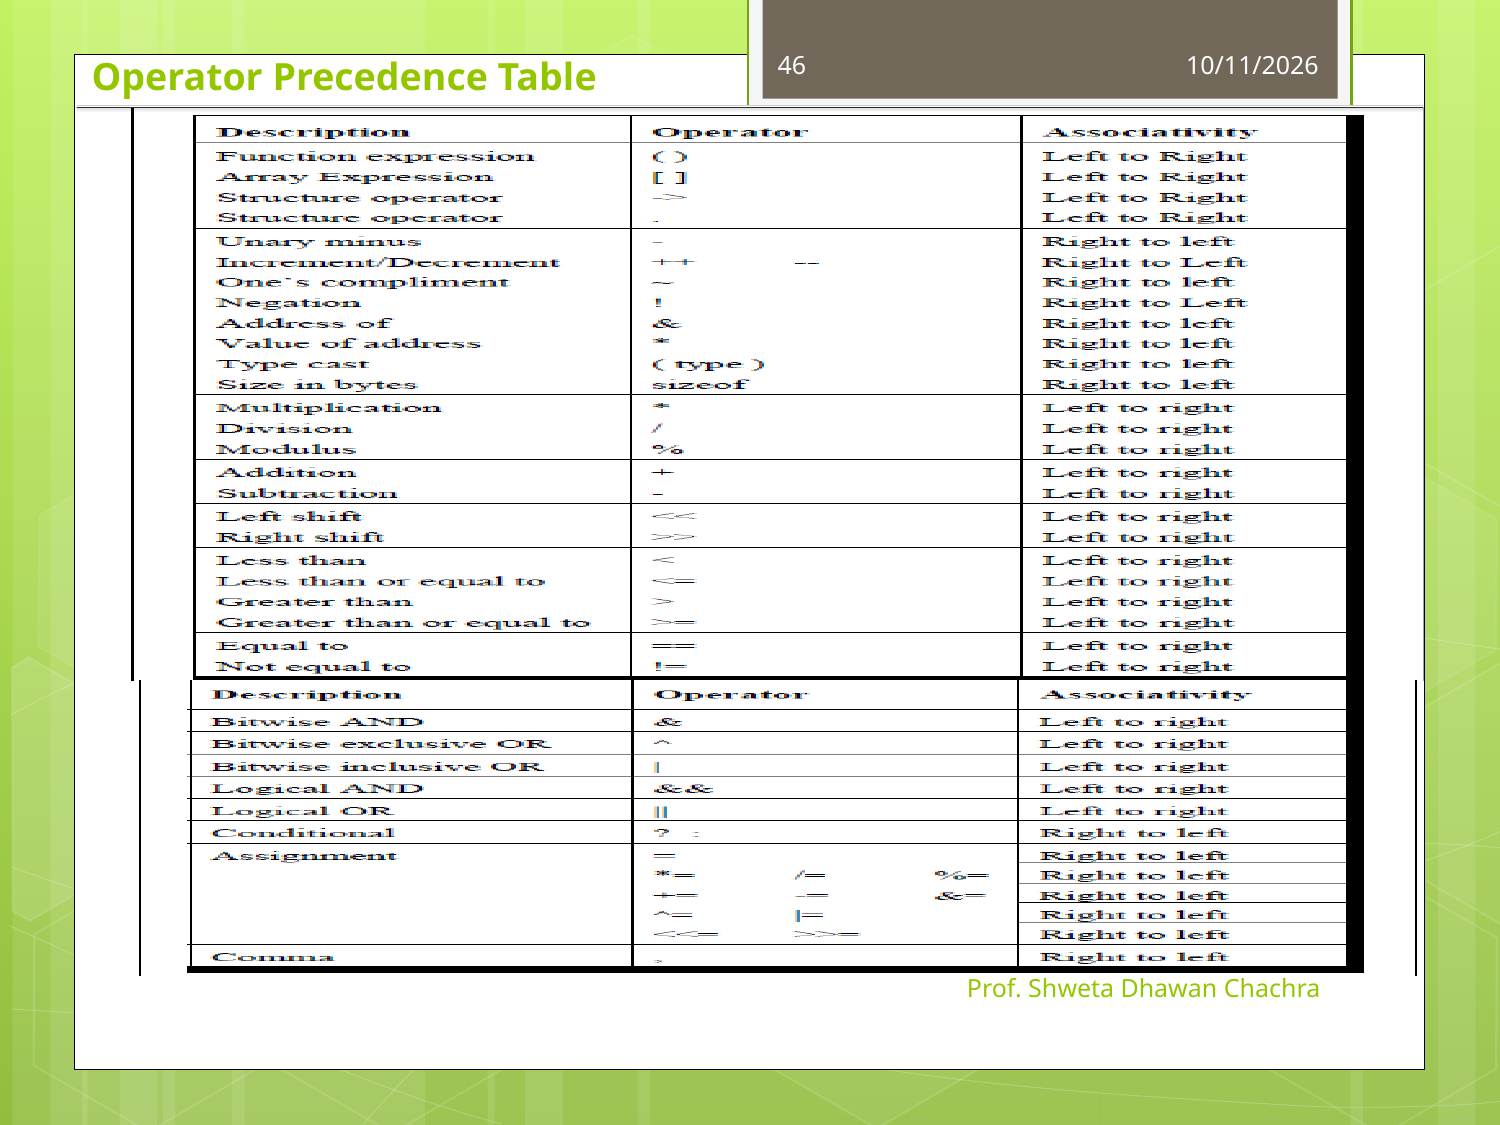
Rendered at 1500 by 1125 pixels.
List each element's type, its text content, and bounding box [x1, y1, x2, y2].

slide_number 46 [762, 36, 982, 97]
footer Prof. Shweta Dhawan Chachra [761, 985, 1336, 1020]
picture [135, 680, 1424, 977]
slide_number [983, 36, 1334, 97]
title Operator Precedence Table [76, 42, 1229, 104]
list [76, 104, 1424, 681]
